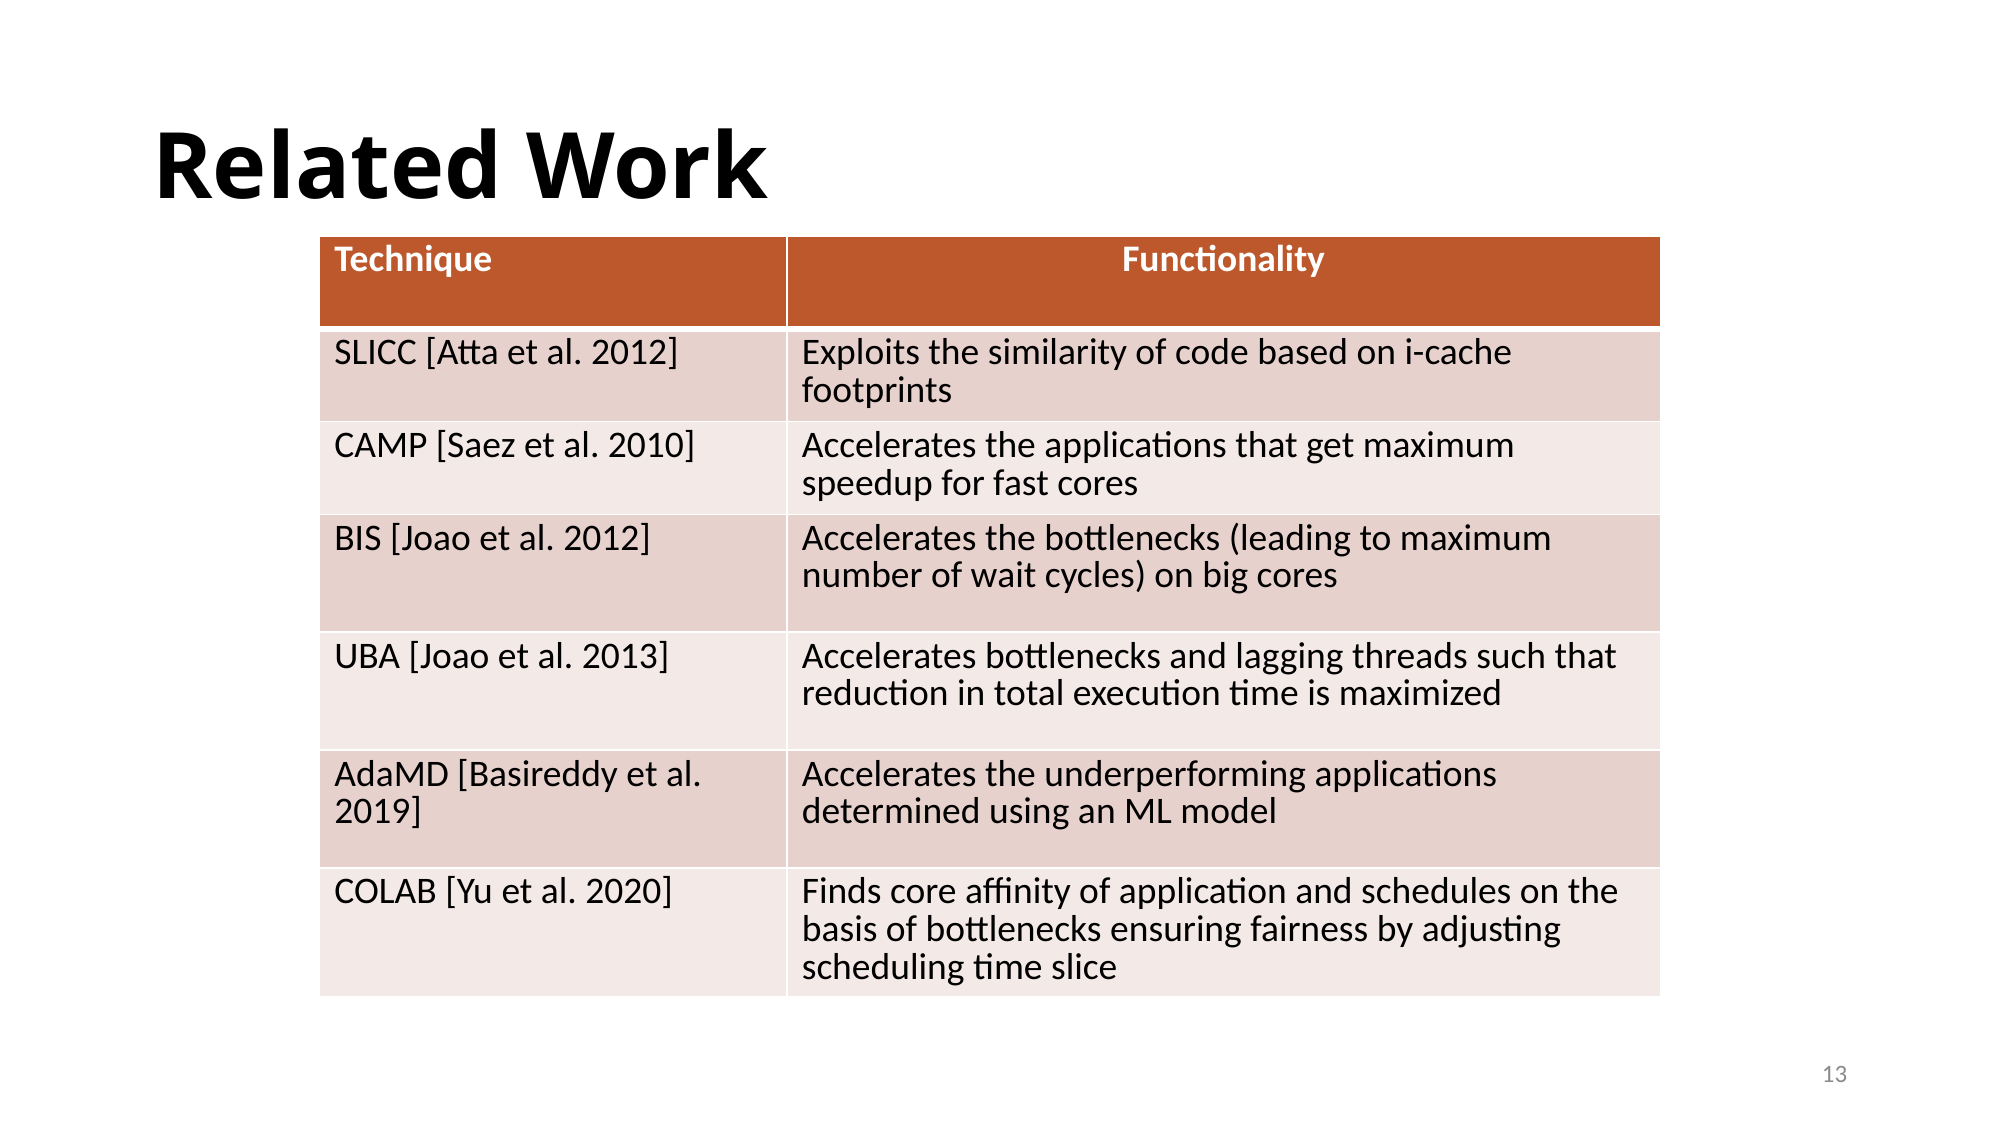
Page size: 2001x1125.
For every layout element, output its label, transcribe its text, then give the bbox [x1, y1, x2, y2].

table_cell Accelerates the bottlenecks (leading to maximum number of wait cycles) on big cores [788, 515, 1660, 631]
table_cell BIS [Joao et al. 2012] [320, 515, 786, 631]
table_header Technique [320, 237, 786, 326]
table_cell UBA [Joao et al. 2013] [320, 633, 786, 749]
table_header Functionality [788, 237, 1660, 326]
table_cell Accelerates bottlenecks and lagging threads such that reduction in total execution time is maximized [788, 633, 1660, 749]
table_cell Finds core affinity of application and schedules on the basis of bottlenecks ensuring fairness by adjusting scheduling time slice [788, 869, 1660, 996]
title Related Work [137, 59, 1863, 278]
table_cell CAMP [Saez et al. 2010] [320, 422, 786, 514]
slide_number 13 [1412, 1042, 1863, 1103]
table_cell Exploits the similarity of code based on i-cache footprints [788, 332, 1660, 421]
table_cell Accelerates the applications that get maximum speedup for fast cores [788, 422, 1660, 514]
table_cell SLICC [Atta et al. 2012] [320, 332, 786, 421]
table_cell AdaMD [Basireddy et al. 2019] [320, 751, 786, 867]
table_cell COLAB [Yu et al. 2020] [320, 869, 786, 996]
table_cell Accelerates the underperforming applications determined using an ML model [788, 751, 1660, 867]
